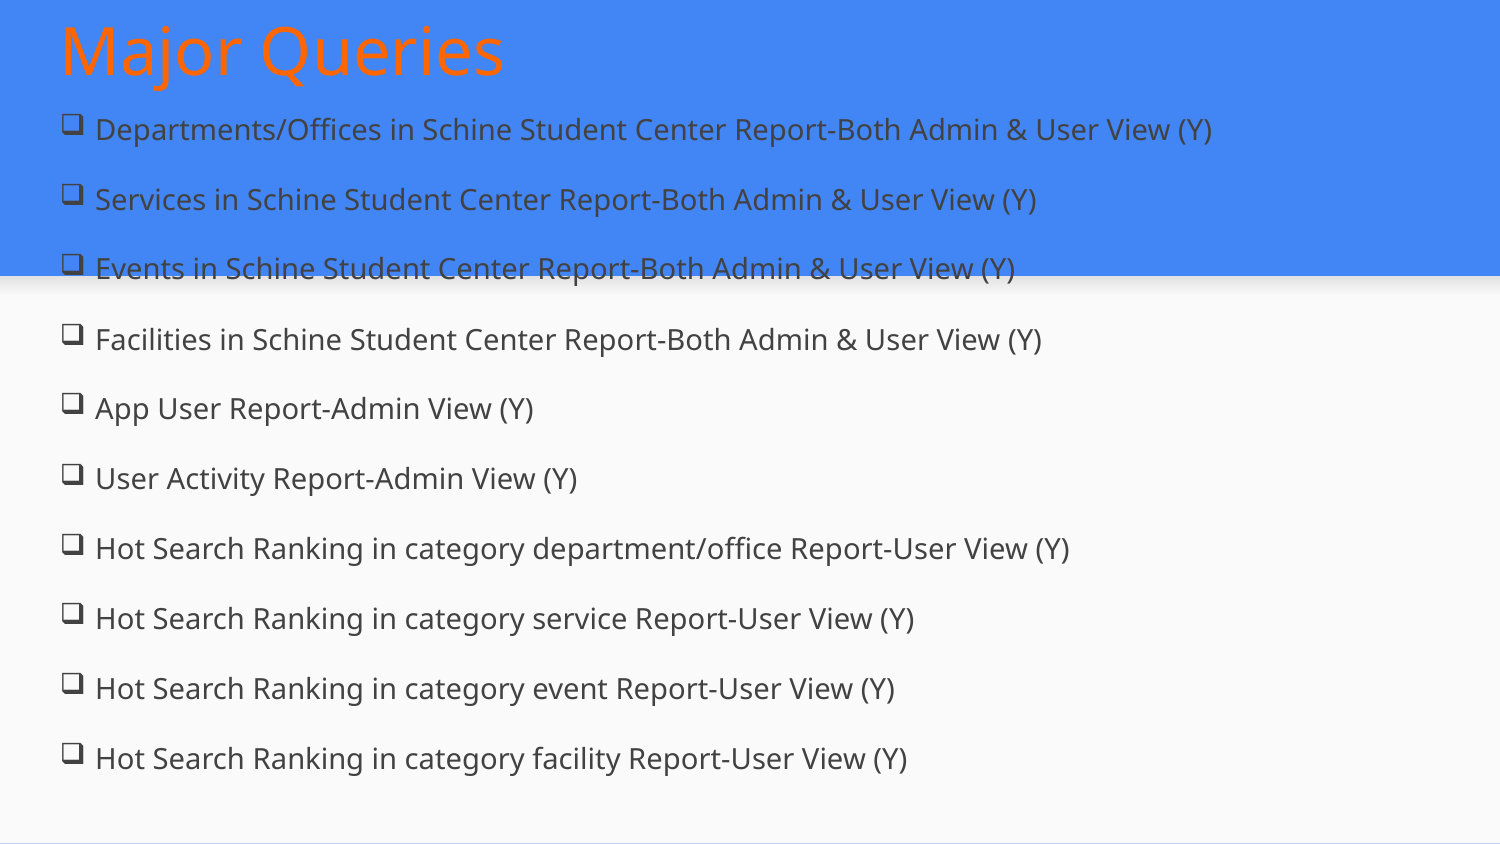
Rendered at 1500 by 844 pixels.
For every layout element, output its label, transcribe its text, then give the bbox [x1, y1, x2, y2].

text_box Major Queries [44, 24, 1394, 103]
text_box Departments/Offices in Schine Student Center Report-Both Admin & User View (Y) Services in Schine Student Center Report-Both Admin & User View (Y) Events in Schine Student Center Report-Both Admin & User View (Y) Facilities in Schine Student Center Report-Both Admin & User View (Y) App User Report-Admin View (Y) User Activity Report-Admin View (Y) Hot Search Ranking in category department/office Report-User View (Y) Hot Search Ranking in category service Report-User View (Y) Hot Search Ranking in category event Report-User View (Y) Hot Search Ranking in category facility Report-User View (Y) [44, 103, 1469, 783]
